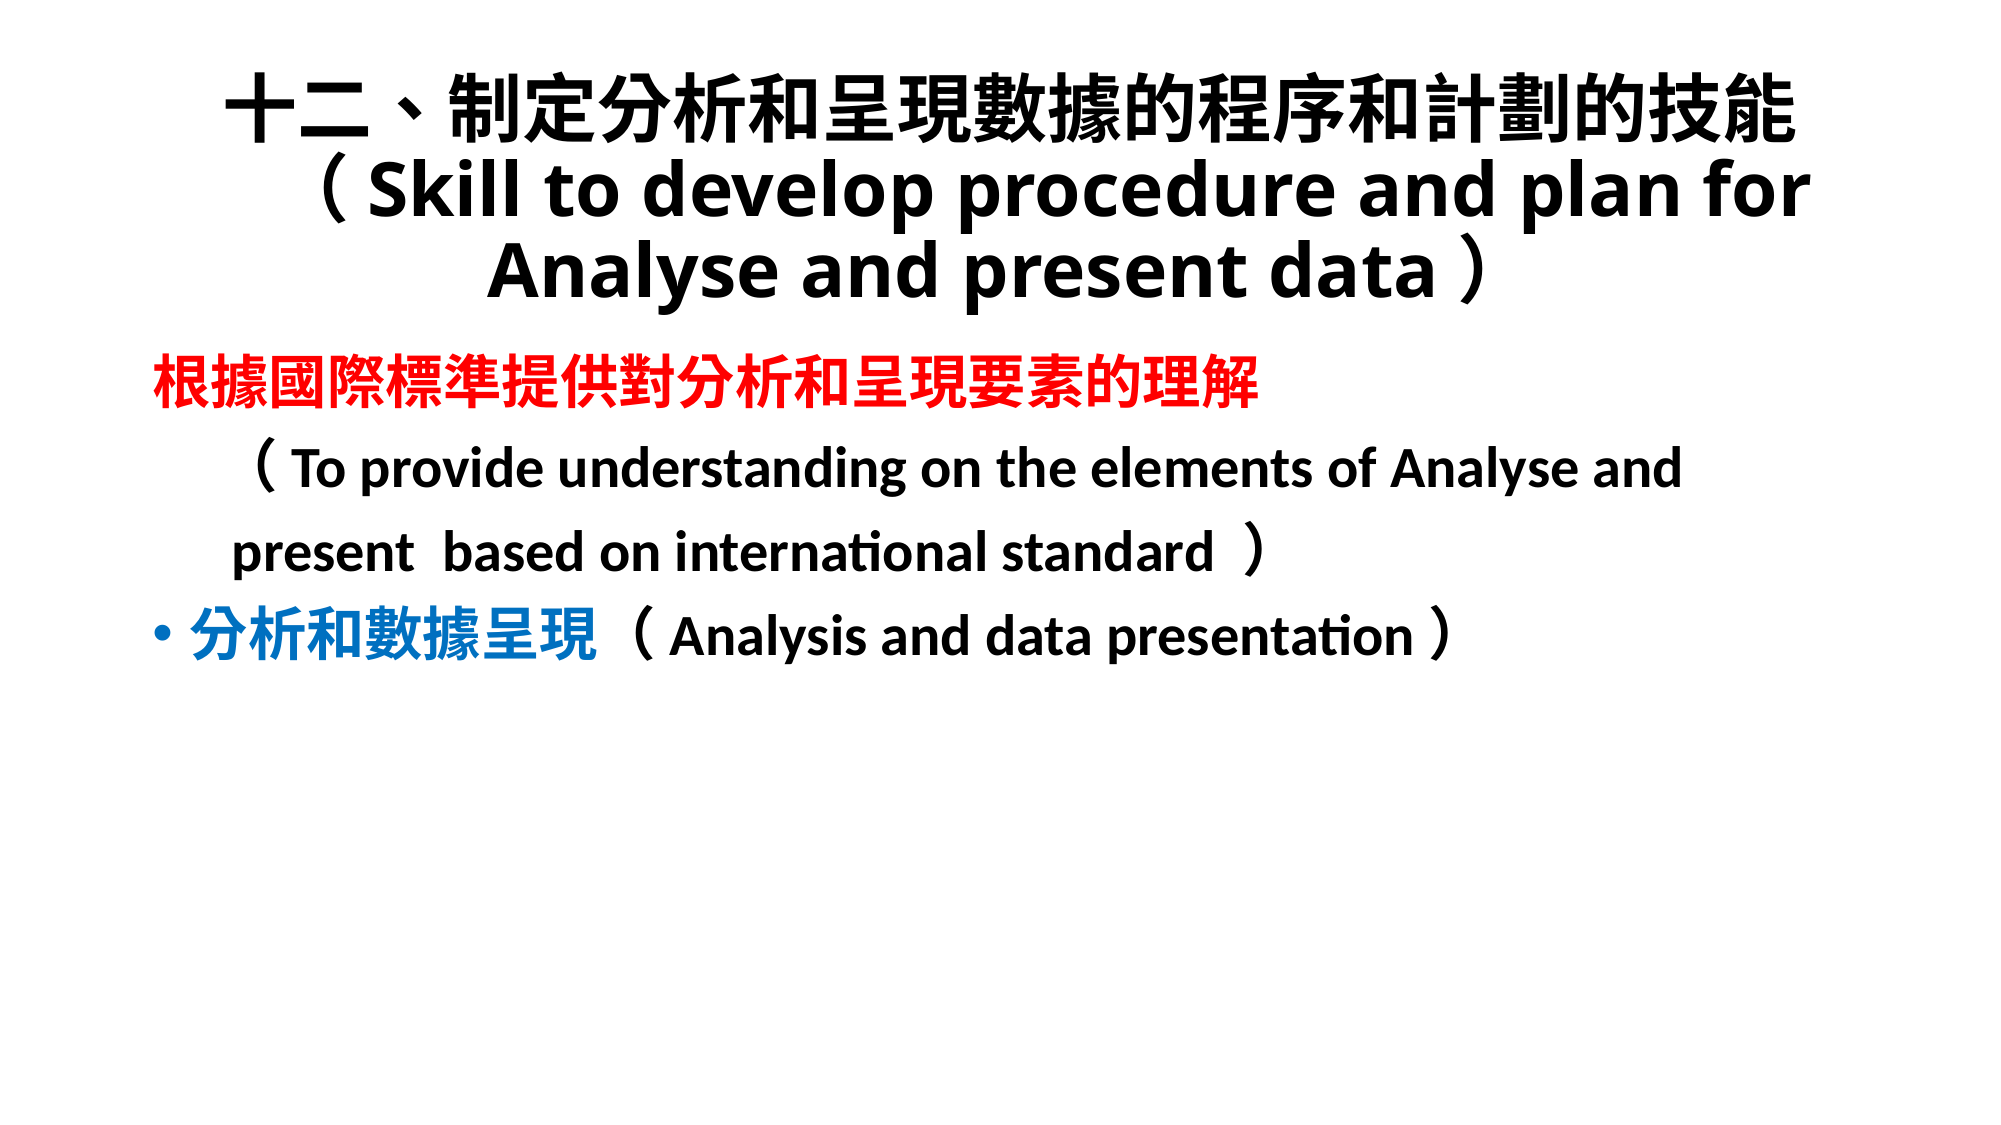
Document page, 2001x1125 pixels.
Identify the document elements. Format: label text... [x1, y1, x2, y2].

title 十二、制定分析和呈現數據的程序和計劃的技能 （Skill to develop procedure and plan for Analyse and present data） [137, 59, 1883, 326]
list 根據國際標準提供對分析和呈現要素的理解 （To provide understanding on the elements of Analyse and present based on international standard ） 分析和數據呈現（Analysis and data presentation） [137, 346, 1863, 1060]
